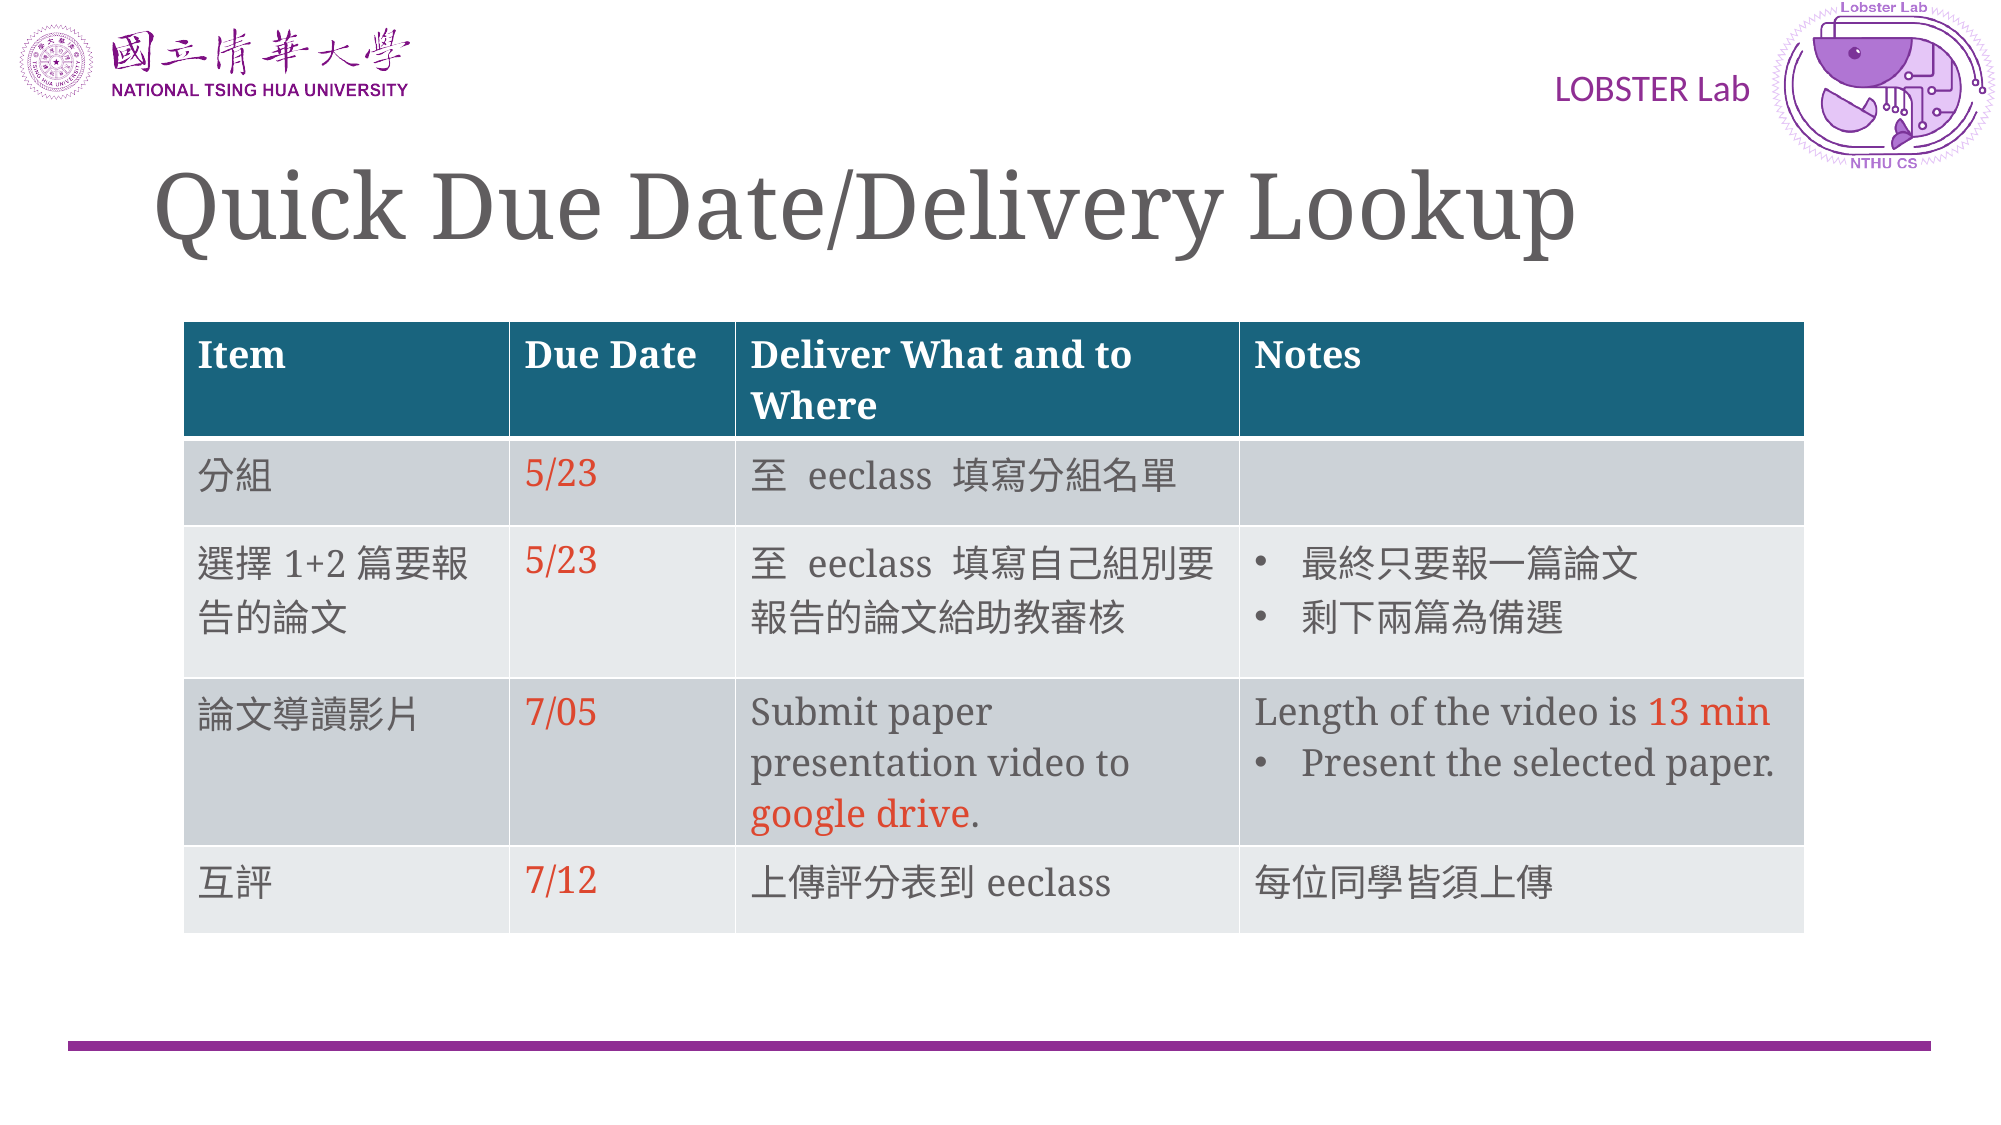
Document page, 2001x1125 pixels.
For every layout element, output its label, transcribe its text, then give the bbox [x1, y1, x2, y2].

table_cell 5/23 [510, 527, 735, 677]
table_cell Length of the video is 13 min Present the selected paper. [1240, 679, 1804, 845]
table_cell 選擇1+2篇要報告的論文 [184, 527, 509, 677]
table_cell 至 eeclass 填寫自己組別要報告的論文給助教審核 [736, 527, 1239, 677]
table_cell 最終只要報一篇論文 剩下兩篇為備選 [1240, 527, 1804, 677]
table_cell [1240, 441, 1804, 525]
table_cell 分組 [184, 441, 509, 525]
title Quick Due Date/Delivery Lookup [137, 101, 1863, 319]
table_header Deliver What and to Where [736, 322, 1239, 436]
table_cell Submit paper presentation video to google drive. [736, 679, 1239, 845]
table_header Item [184, 322, 509, 436]
table_cell 5/23 [510, 441, 735, 525]
table_cell 每位同學皆須上傳 [1240, 847, 1804, 933]
table_header Due Date [510, 322, 735, 436]
picture [1767, 0, 2000, 173]
table_cell 互評 [184, 847, 509, 933]
table_cell 論文導讀影片 [184, 679, 509, 845]
table_cell 7/12 [510, 847, 735, 933]
picture [19, 24, 410, 100]
table_header Notes [1240, 322, 1804, 436]
table_cell 7/05 [510, 679, 735, 845]
table_cell 至 eeclass 填寫分組名單 [736, 441, 1239, 525]
table_cell 上傳評分表到eeclass [736, 847, 1239, 933]
